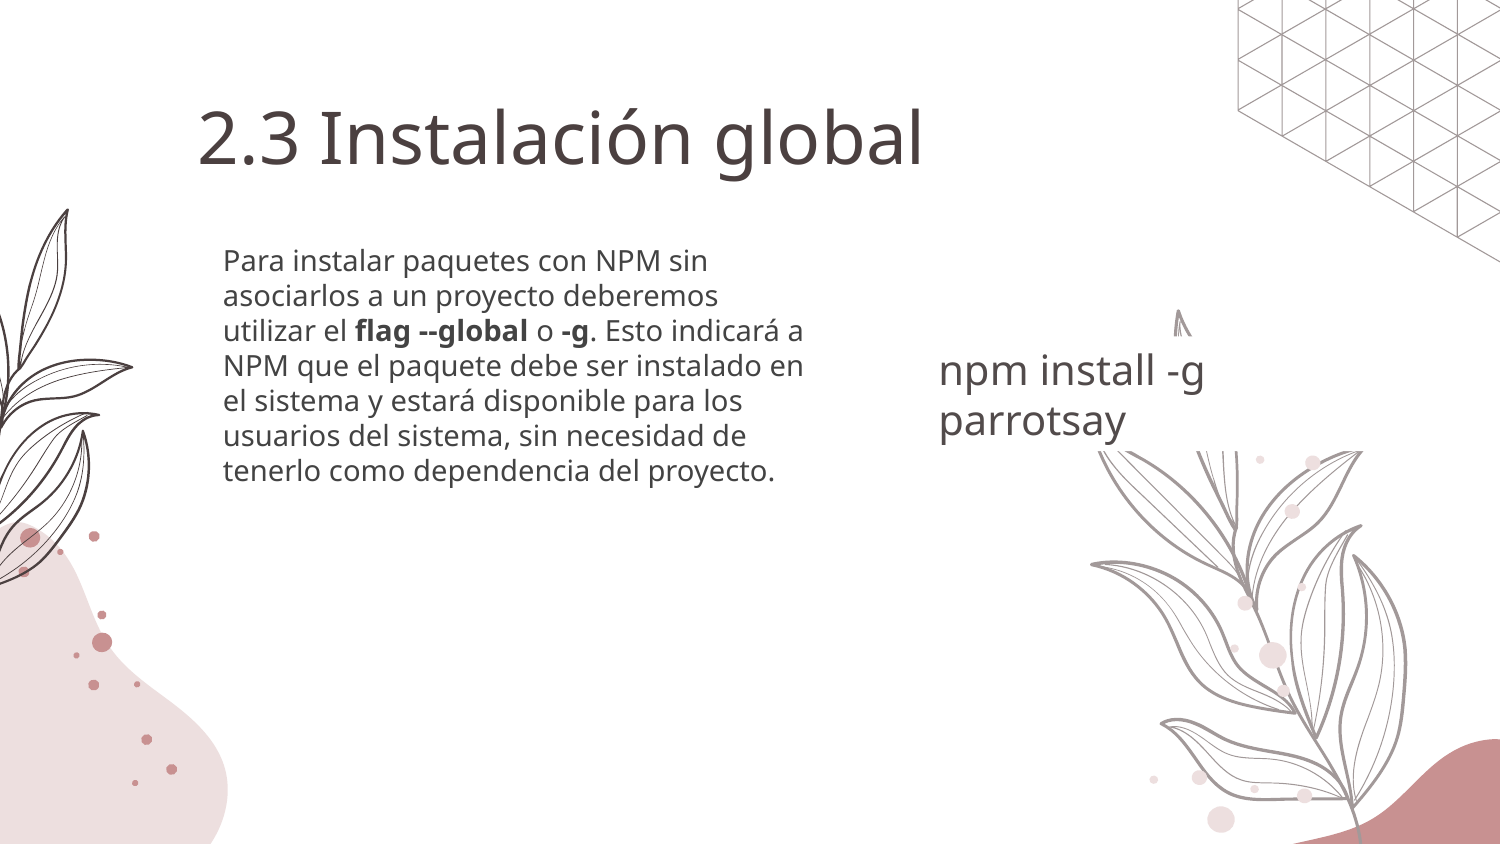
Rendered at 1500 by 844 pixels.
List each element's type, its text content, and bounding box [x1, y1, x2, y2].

list Para instalar paquetes con NPM sin asociarlos a un proyecto deberemos utilizar el flag --global o -g. Esto indicará a NPM que el paquete debe ser instalado en el sistema y estará disponible para los usuarios del sistema, sin necesidad de tenerlo como dependencia del proyecto. [182, 227, 833, 736]
text_box npm install -g parrotsay [923, 336, 1381, 452]
title 2.3 Instalación global [182, 88, 1346, 183]
